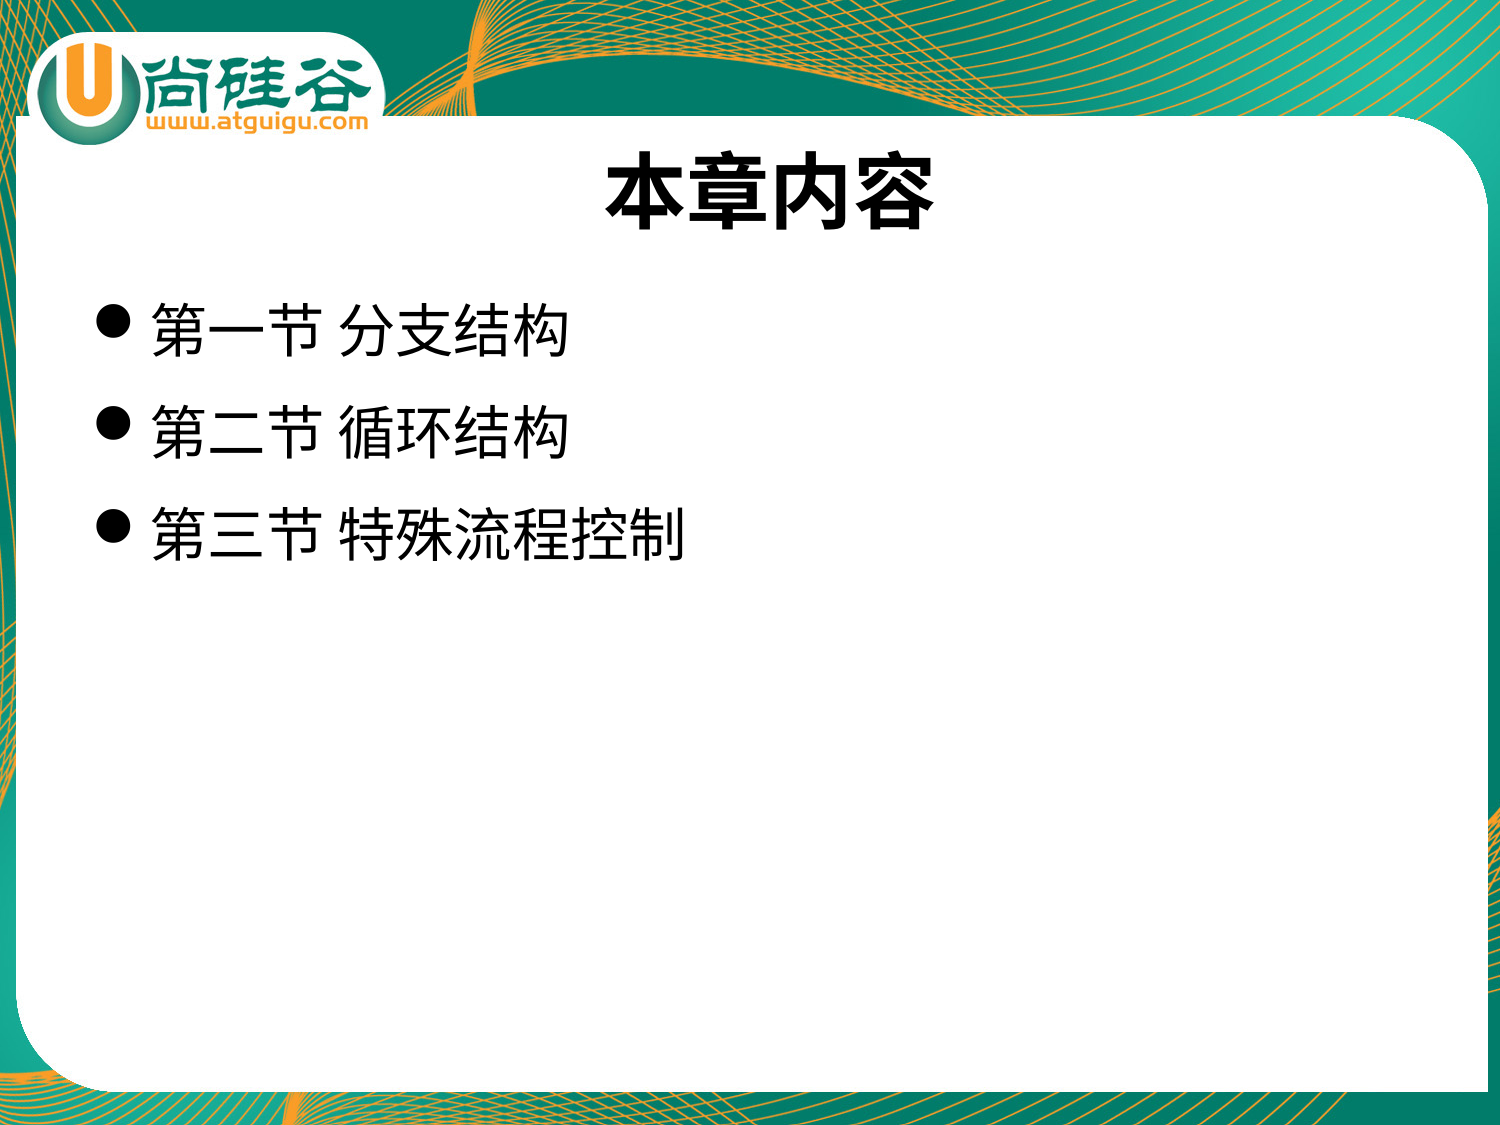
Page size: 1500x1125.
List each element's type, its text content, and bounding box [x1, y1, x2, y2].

list 第一节 分支结构 第二节 循环结构 第三节 特殊流程控制 [76, 265, 1427, 1102]
title 本章内容 [253, 125, 1287, 254]
picture [0, 0, 1500, 1125]
